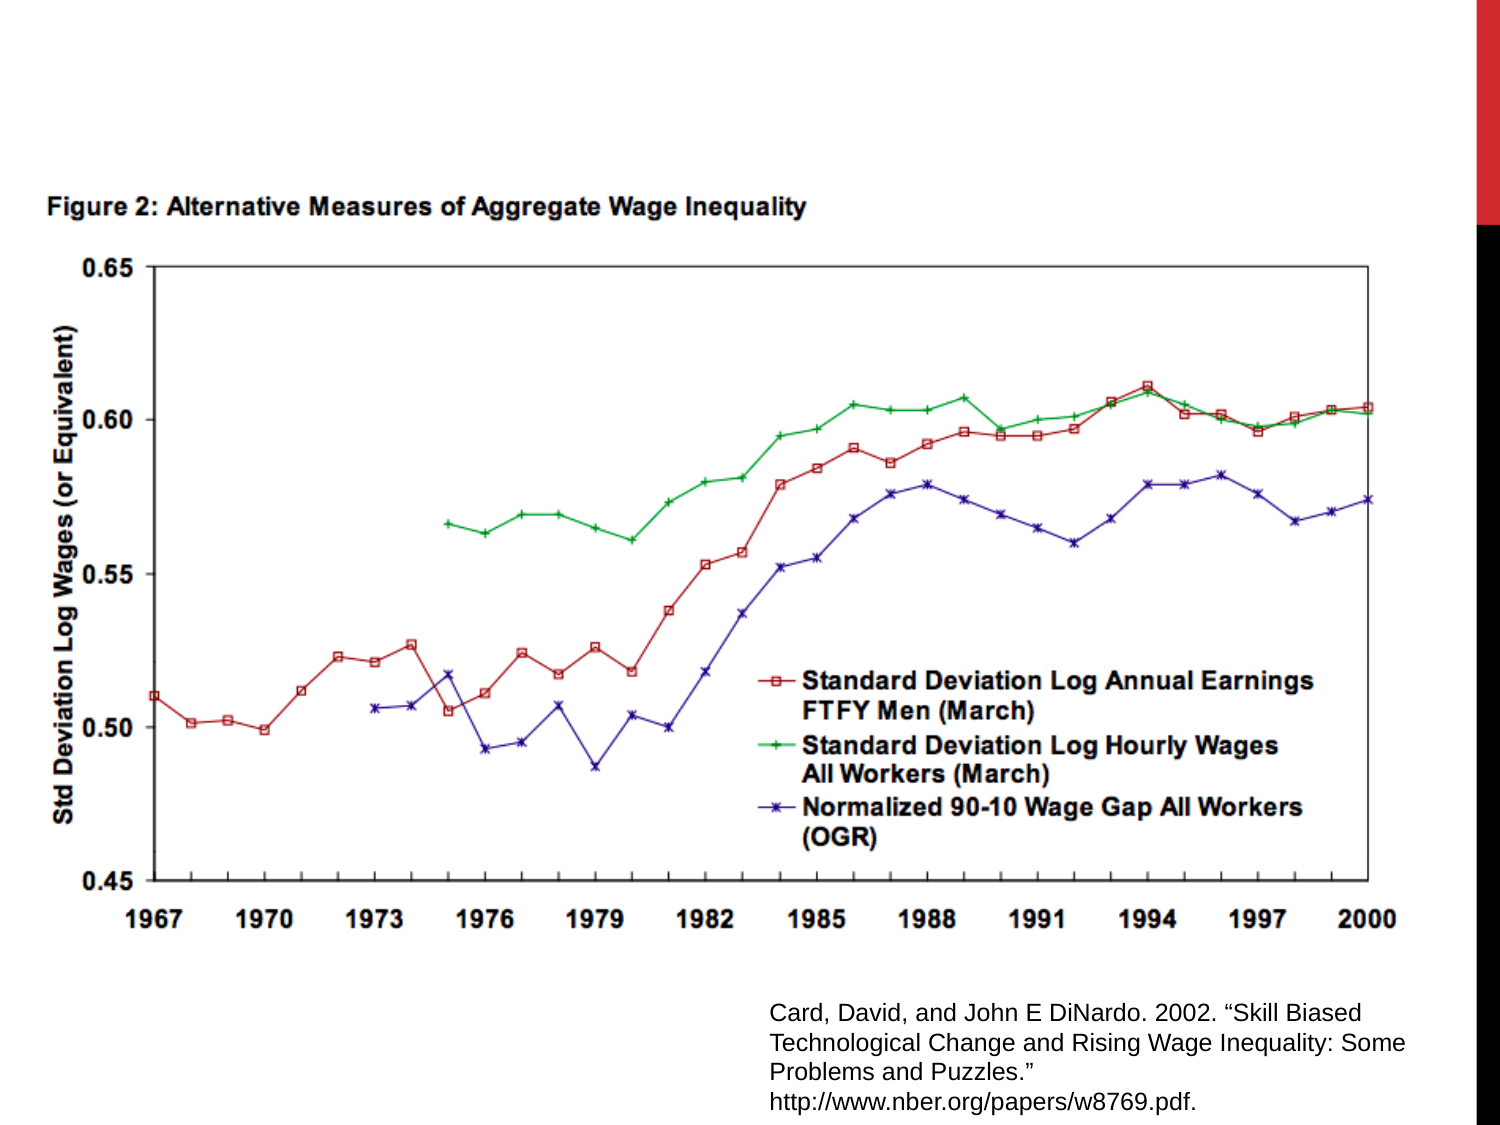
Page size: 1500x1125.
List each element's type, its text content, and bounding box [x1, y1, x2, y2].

text_box Card, David, and John E DiNardo. 2002. “Skill Biased Technological Change and Rising Wage Inequality: Some Problems and Puzzles.” http://www.nber.org/papers/w8769.pdf. [754, 994, 1471, 1124]
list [14, 153, 1472, 990]
